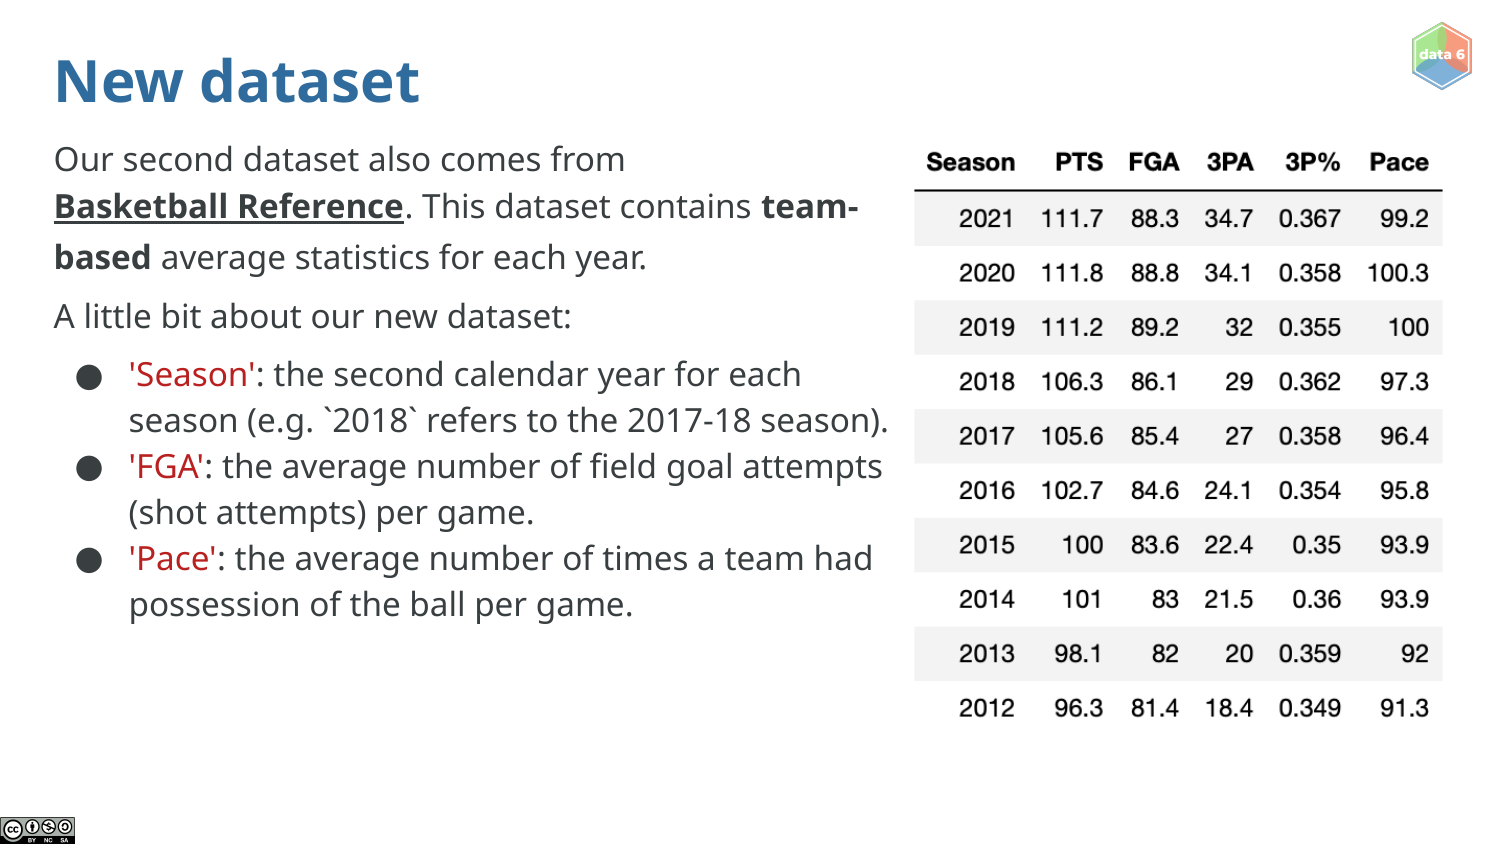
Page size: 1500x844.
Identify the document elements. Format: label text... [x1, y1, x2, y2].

picture [0, 817, 75, 844]
title New dataset [38, 29, 1255, 94]
picture [904, 133, 1452, 748]
picture [1404, 18, 1480, 94]
list Our second dataset also comes from Basketball Reference. This dataset contains team-based average statistics for each year. A little bit about our new dataset: 'Season': the second calendar year for each season (e.g. `2018` refers to the 2017-18 season). 'FGA': the average number of field goal attempts (shot attempts) per game. 'Pace': the average number of times a team had possession of the ball per game. [38, 117, 918, 678]
